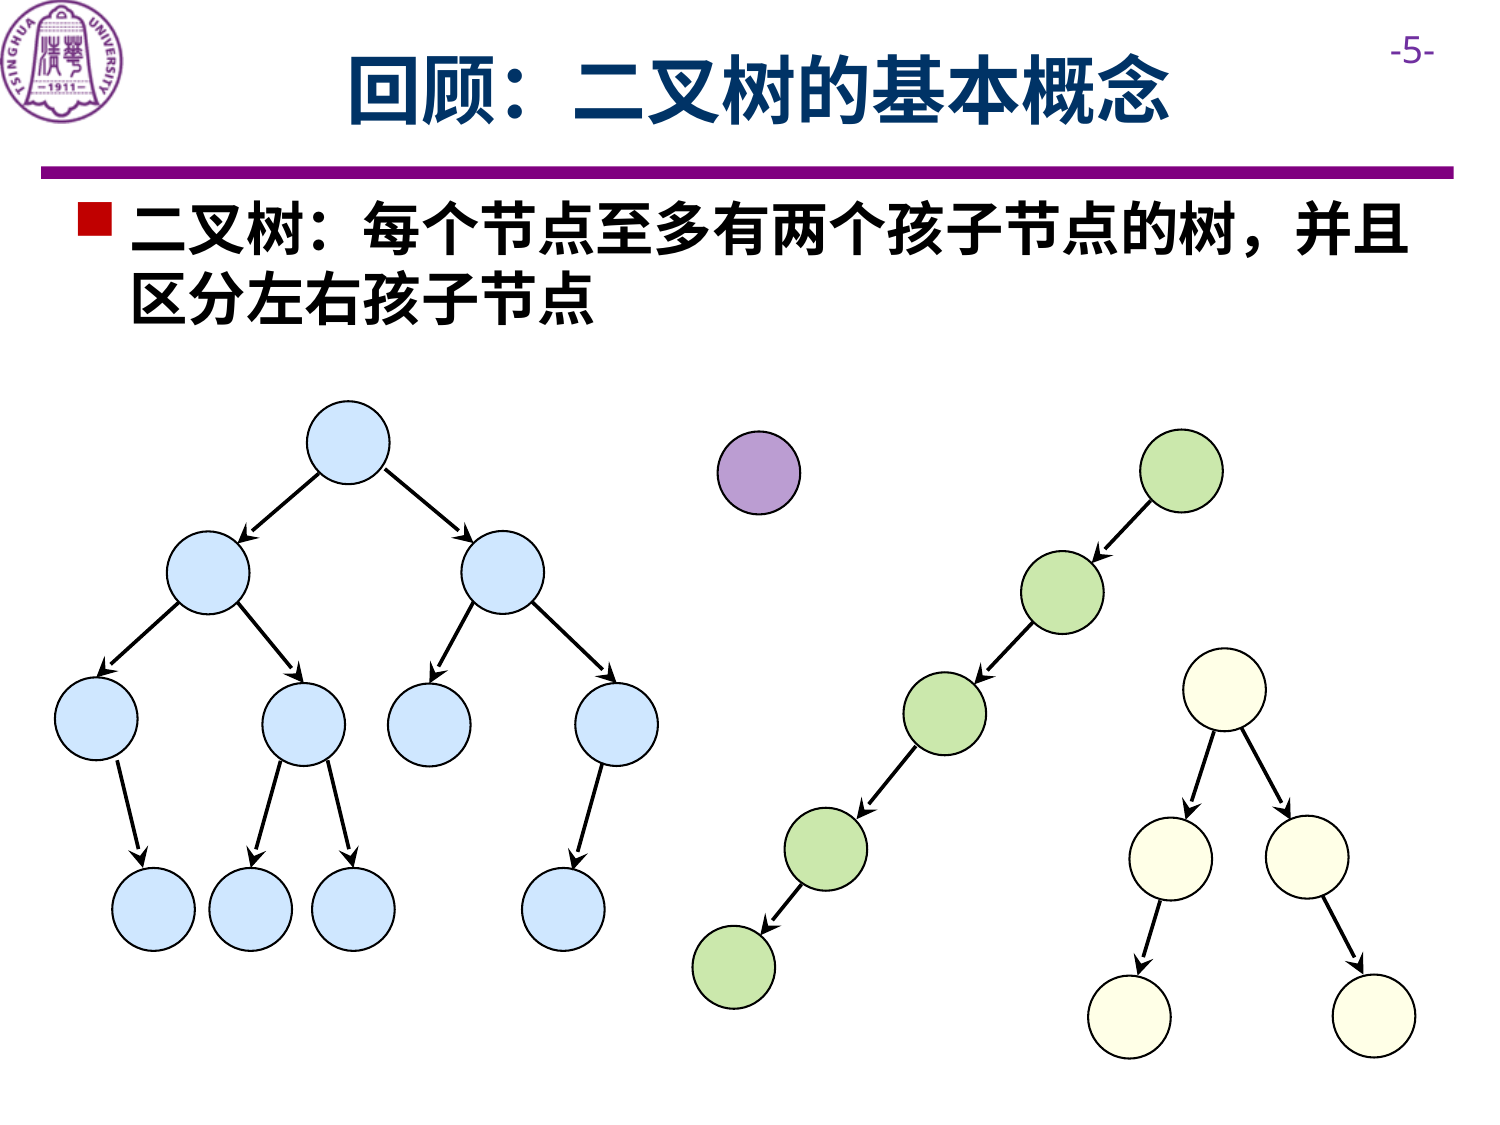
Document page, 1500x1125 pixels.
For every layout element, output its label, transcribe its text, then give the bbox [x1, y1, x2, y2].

text_box [387, 683, 471, 767]
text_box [327, 760, 354, 869]
text_box [306, 401, 390, 485]
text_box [531, 601, 617, 684]
text_box [262, 683, 346, 767]
text_box [209, 868, 293, 951]
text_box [692, 429, 1224, 1009]
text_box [572, 763, 603, 871]
text_box [575, 683, 658, 767]
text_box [237, 601, 304, 684]
text_box [112, 867, 195, 951]
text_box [1087, 647, 1416, 1059]
picture [0, 0, 124, 124]
title 回顾：二叉树的基本概念 [135, 13, 1383, 165]
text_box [116, 760, 144, 869]
text_box [521, 867, 605, 951]
text_box 二叉树：每个节点至多有两个孩子节点的树，并且区分左右孩子节点 [58, 184, 1471, 340]
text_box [237, 473, 319, 544]
text_box [461, 530, 545, 614]
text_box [384, 468, 474, 544]
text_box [429, 601, 474, 684]
text_box [166, 531, 250, 615]
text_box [250, 760, 281, 869]
text_box [54, 677, 138, 761]
text_box [312, 868, 395, 951]
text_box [96, 601, 180, 678]
